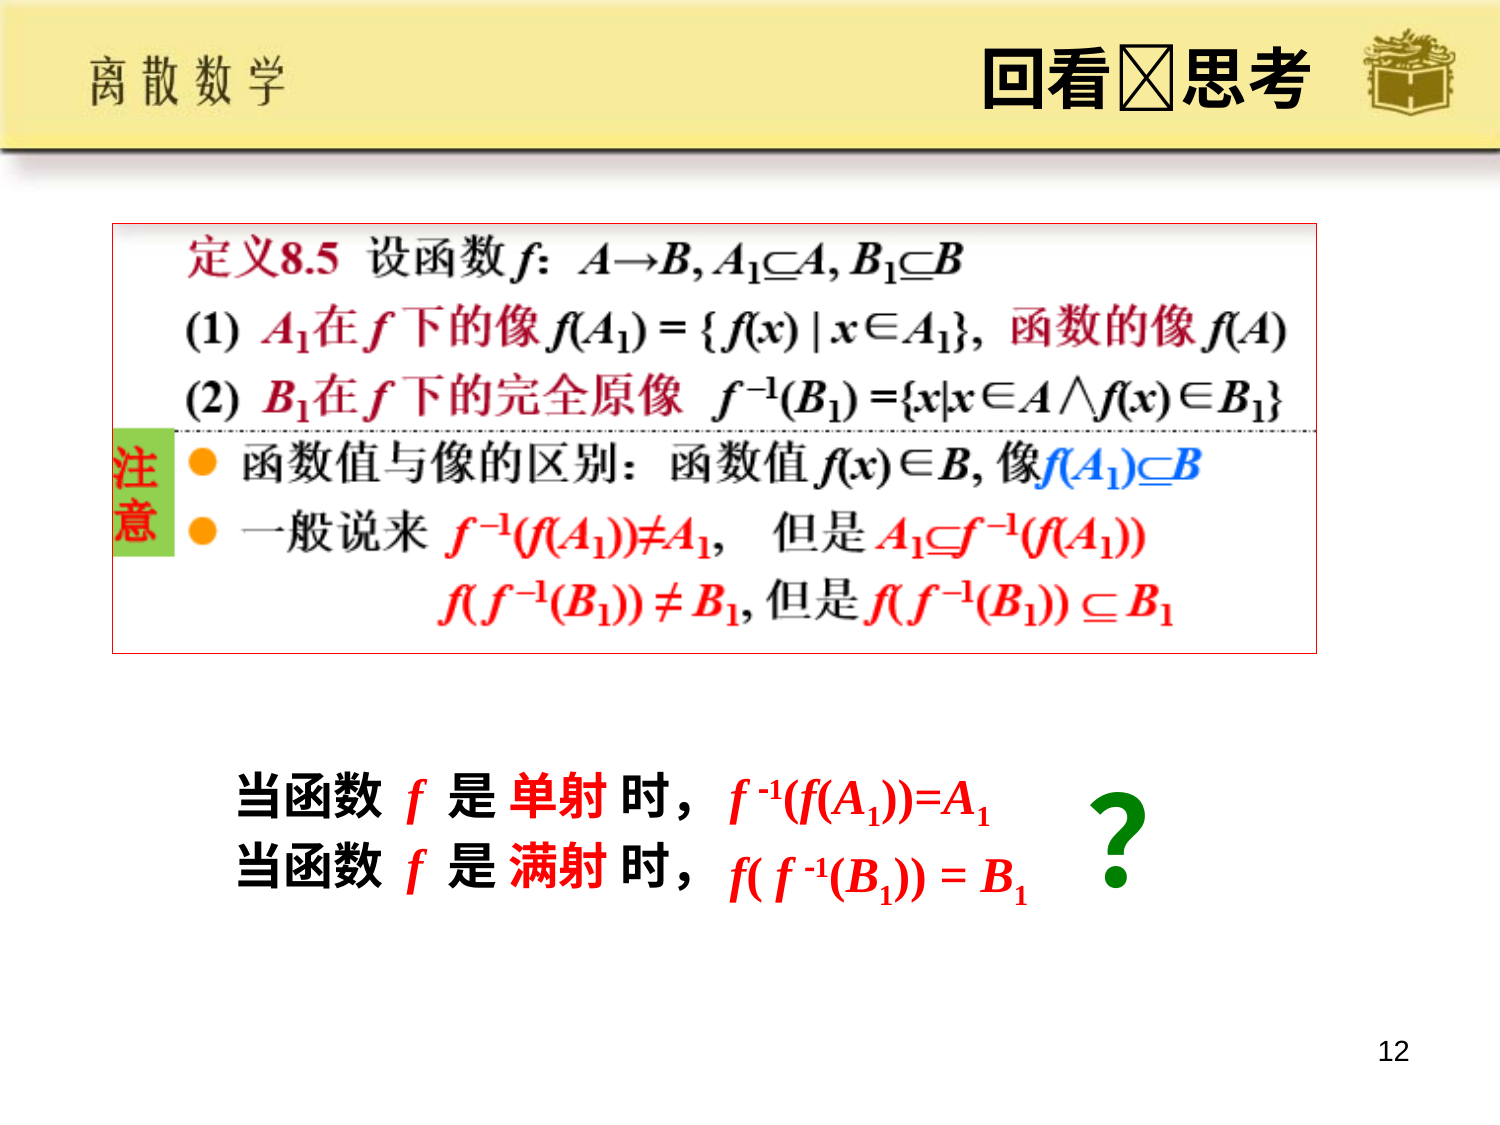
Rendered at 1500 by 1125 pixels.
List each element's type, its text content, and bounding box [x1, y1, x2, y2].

title 回看思考 [324, 42, 1329, 112]
text_box ？ [1072, 755, 1268, 921]
picture [0, 0, 1500, 1125]
text_box f 1(f(A1))=A1 f( f 1(B1)) = B1 [714, 756, 1225, 1093]
slide_number 12 [1074, 1024, 1425, 1103]
list 当函数 f 是 单射 时， 当函数 f 是 满射 时， [218, 756, 714, 1093]
